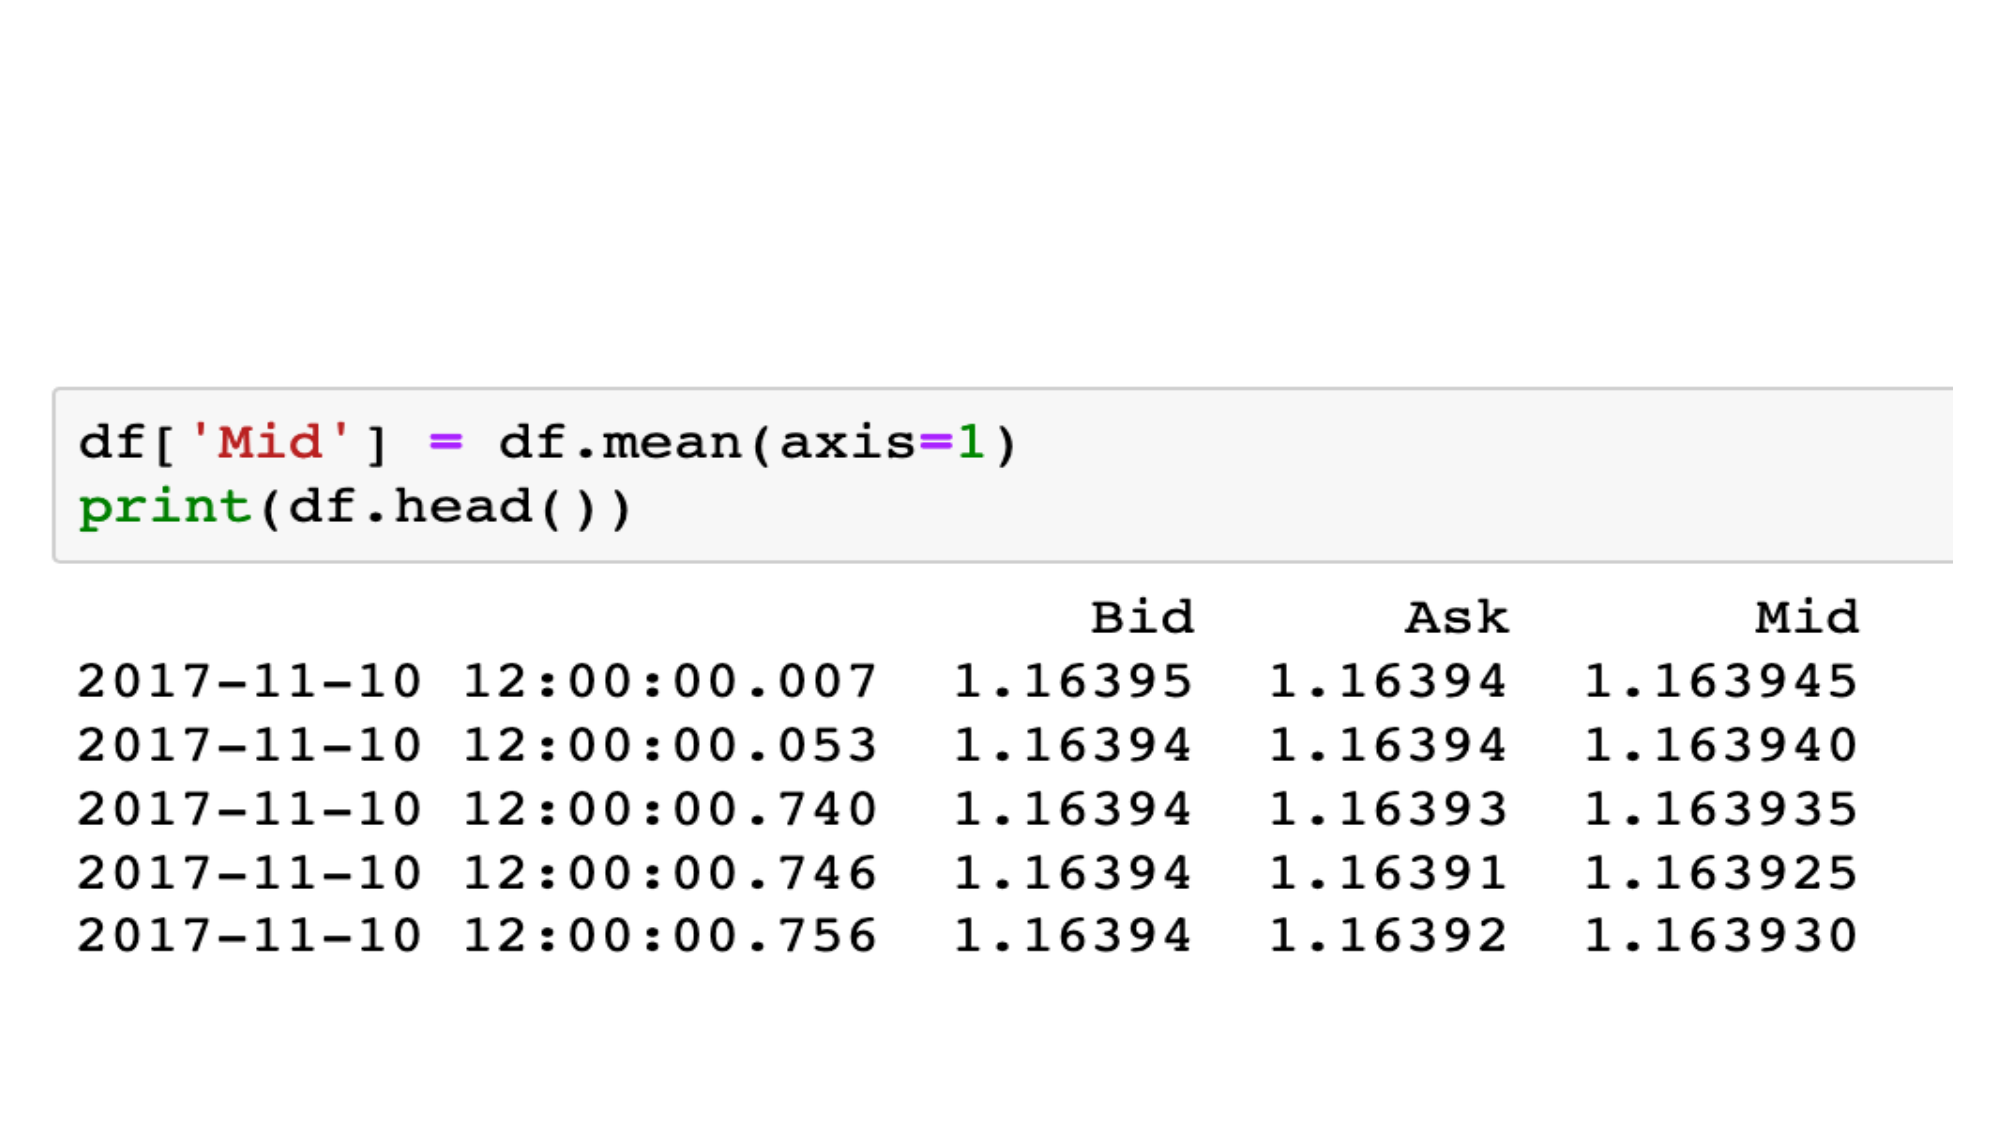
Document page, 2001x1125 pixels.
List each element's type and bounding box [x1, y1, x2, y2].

picture [28, 372, 1953, 985]
